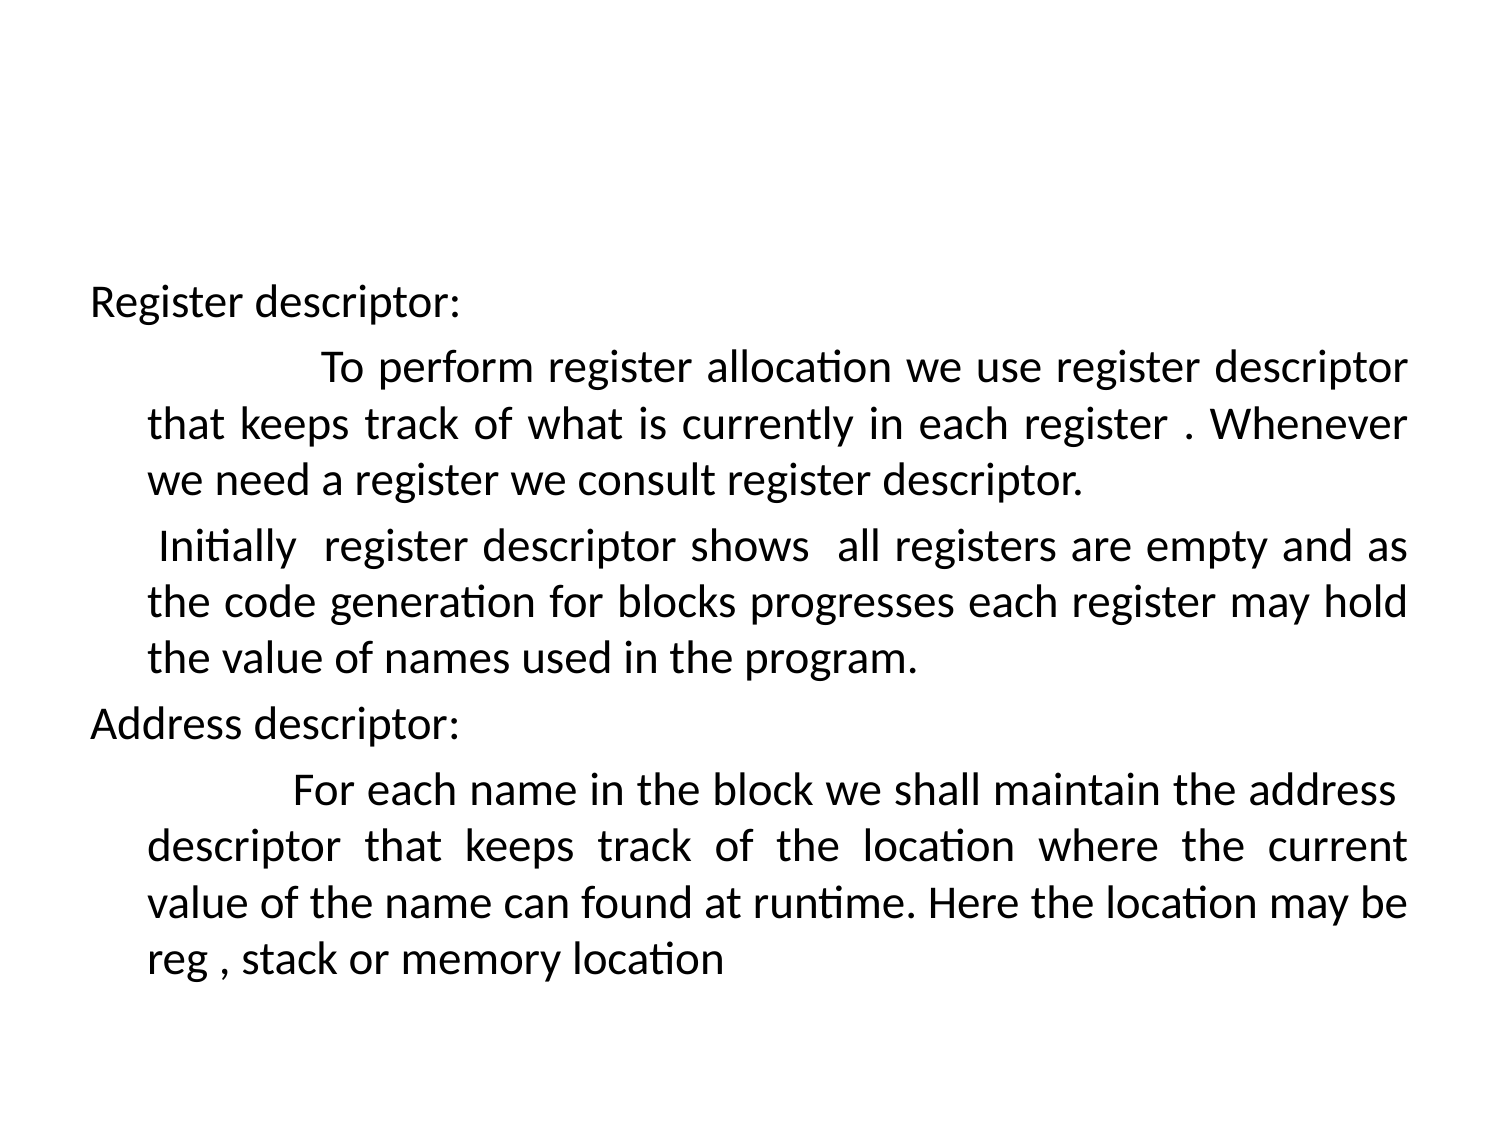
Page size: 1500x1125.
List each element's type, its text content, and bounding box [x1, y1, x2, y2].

list Register descriptor: To perform register allocation we use register descriptor that keeps track of what is currently in each register . Whenever we need a register we consult register descriptor. Initially register descriptor shows all registers are empty and as the code generation for blocks progresses each register may hold the value of names used in the program. Address descriptor: For each name in the block we shall maintain the address descriptor that keeps track of the location where the current value of the name can found at runtime. Here the location may be reg , stack or memory location [75, 262, 1425, 1005]
